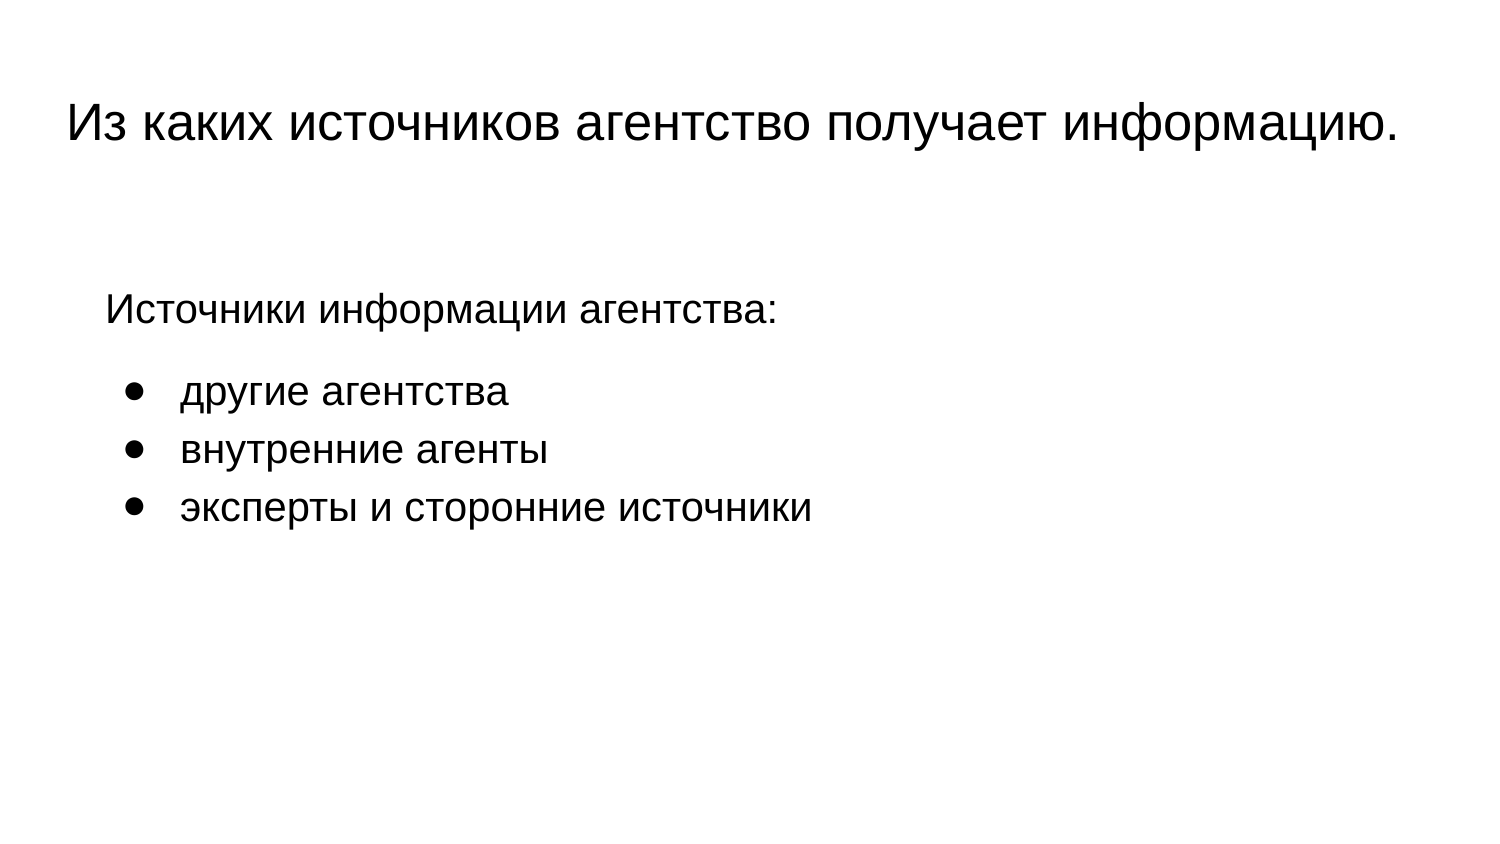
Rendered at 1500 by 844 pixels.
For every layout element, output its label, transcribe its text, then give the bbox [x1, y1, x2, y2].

list Источники информации агентства: другие агентства внутренние агенты эксперты и сторонние источники [90, 189, 1449, 750]
title Из каких источников агентство получает информацию. [51, 72, 1449, 167]
